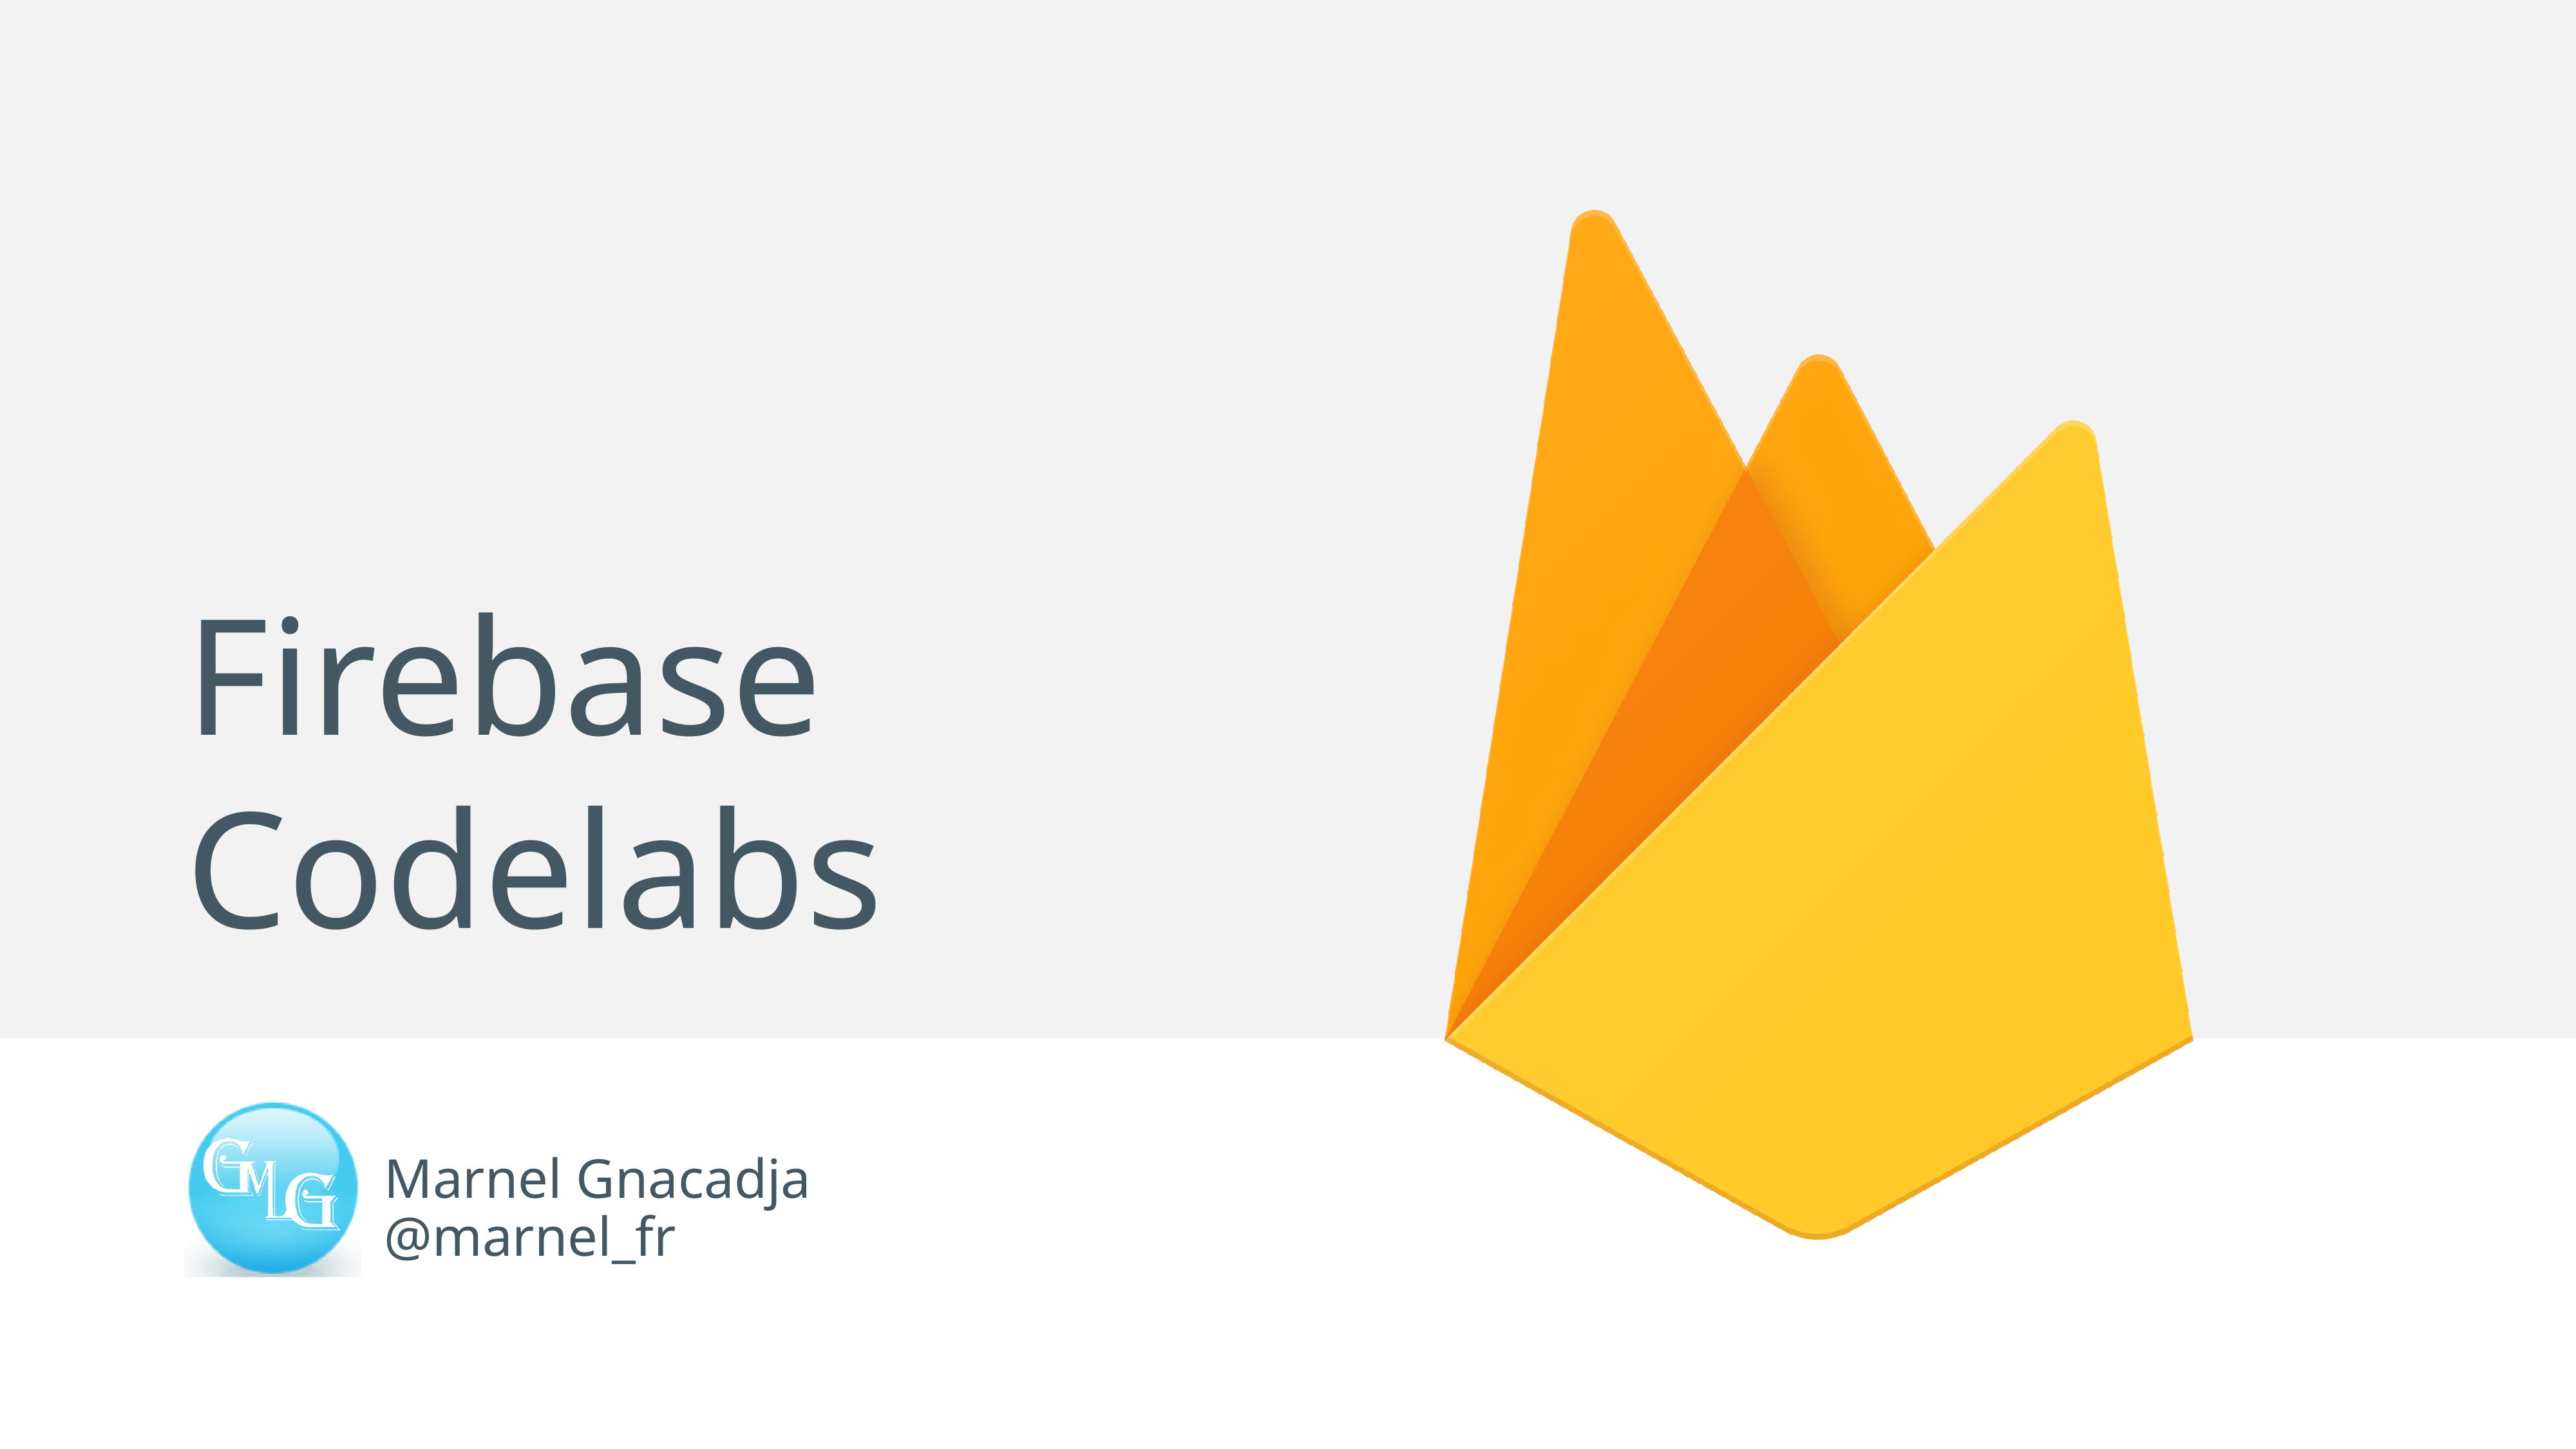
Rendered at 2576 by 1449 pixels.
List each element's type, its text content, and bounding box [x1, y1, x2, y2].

picture [1257, 163, 2380, 1286]
text_box Firebase Codelabs [176, 163, 1237, 971]
picture [184, 1100, 361, 1278]
text_box Marnel Gnacadja @marnel_fr [384, 1142, 917, 1277]
